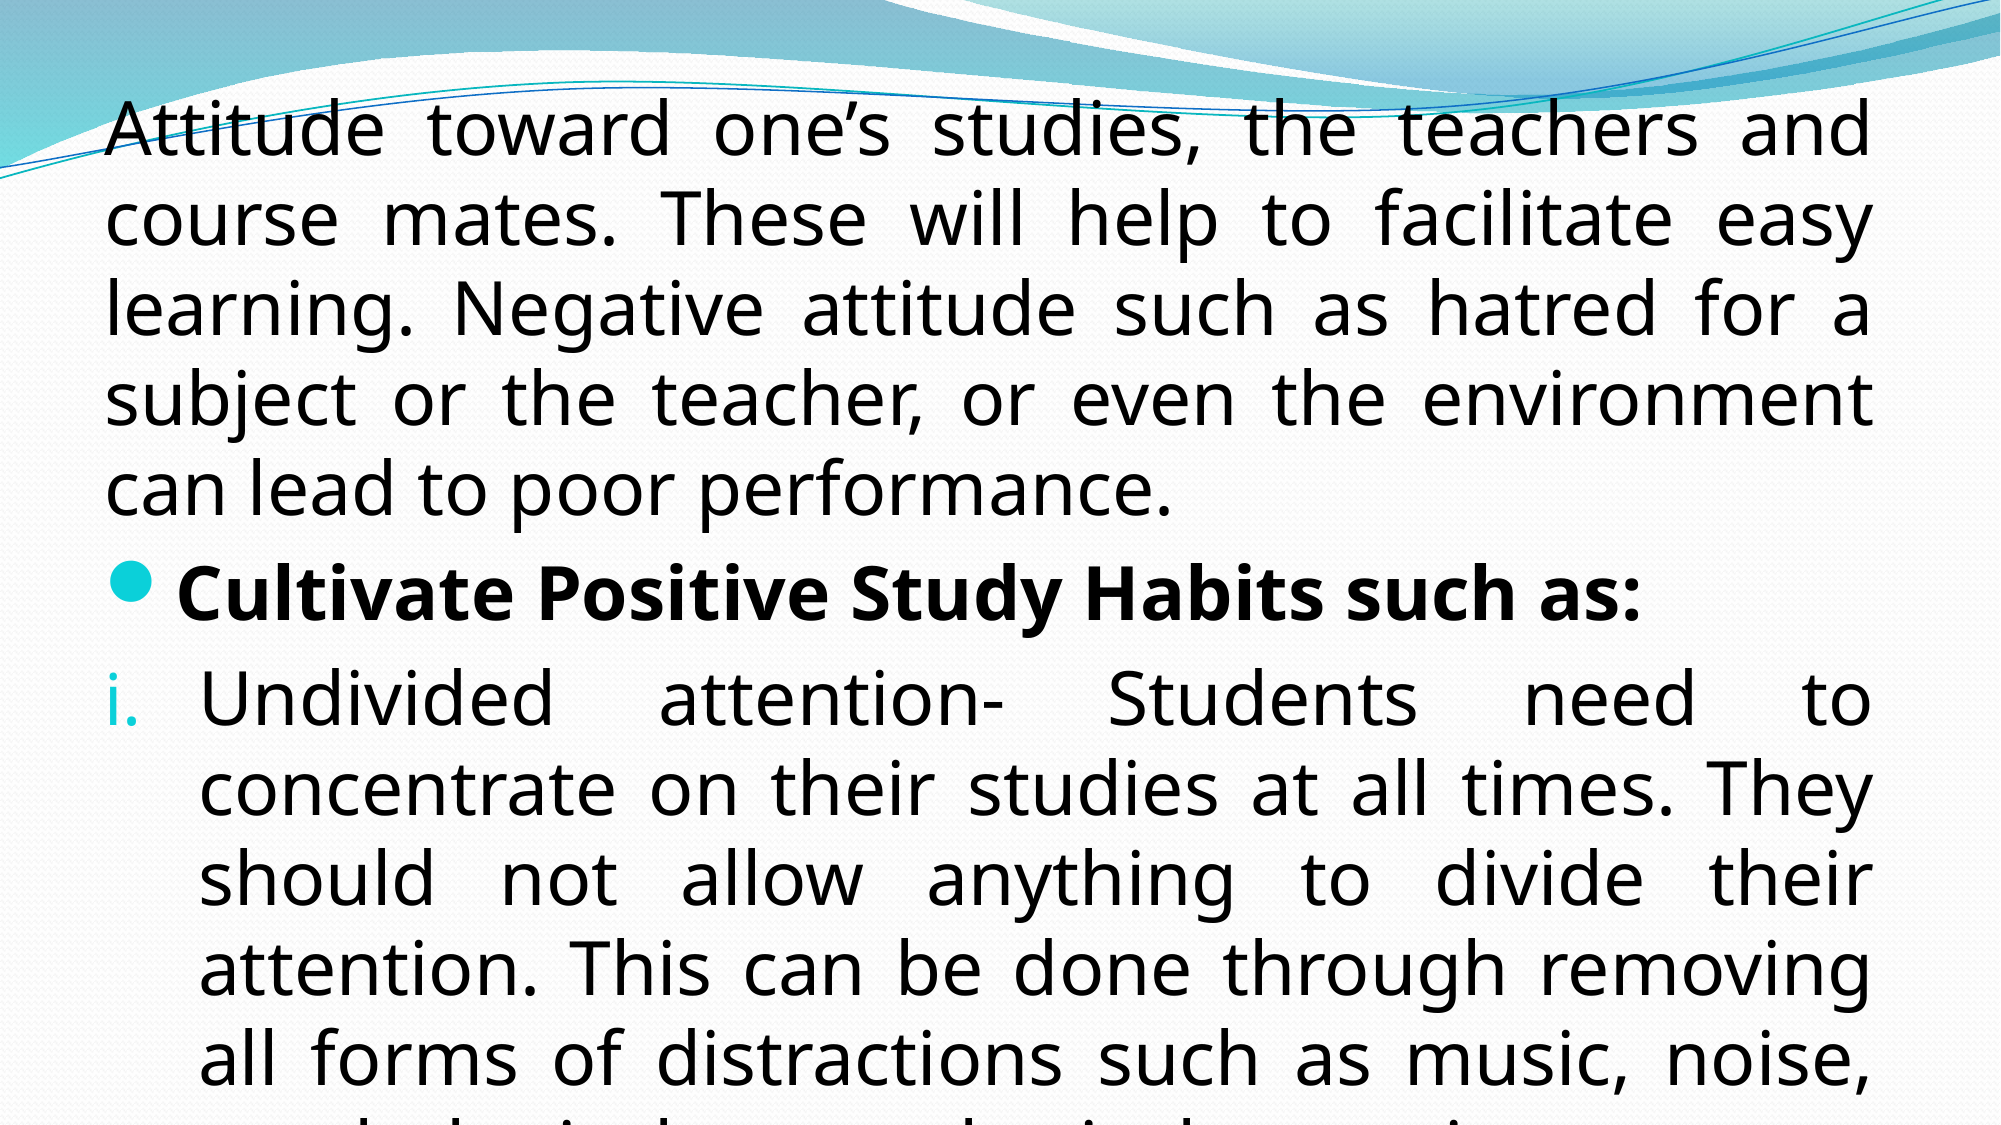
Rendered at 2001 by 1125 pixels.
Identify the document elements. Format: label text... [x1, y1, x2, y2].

list Attitude toward one’s studies, the teachers and course mates. These will help to facilitate easy learning. Negative attitude such as hatred for a subject or the teacher, or even the environment can lead to poor performance. Cultivate Positive Study Habits such as: Undivided attention- Students need to concentrate on their studies at all times. They should not allow anything to divide their attention. This can be done through removing all forms of distractions such as music, noise, psychological or physical worries among others. Disciplining the mind- Discipline is essential. The mind should not be [89, 72, 1890, 1065]
